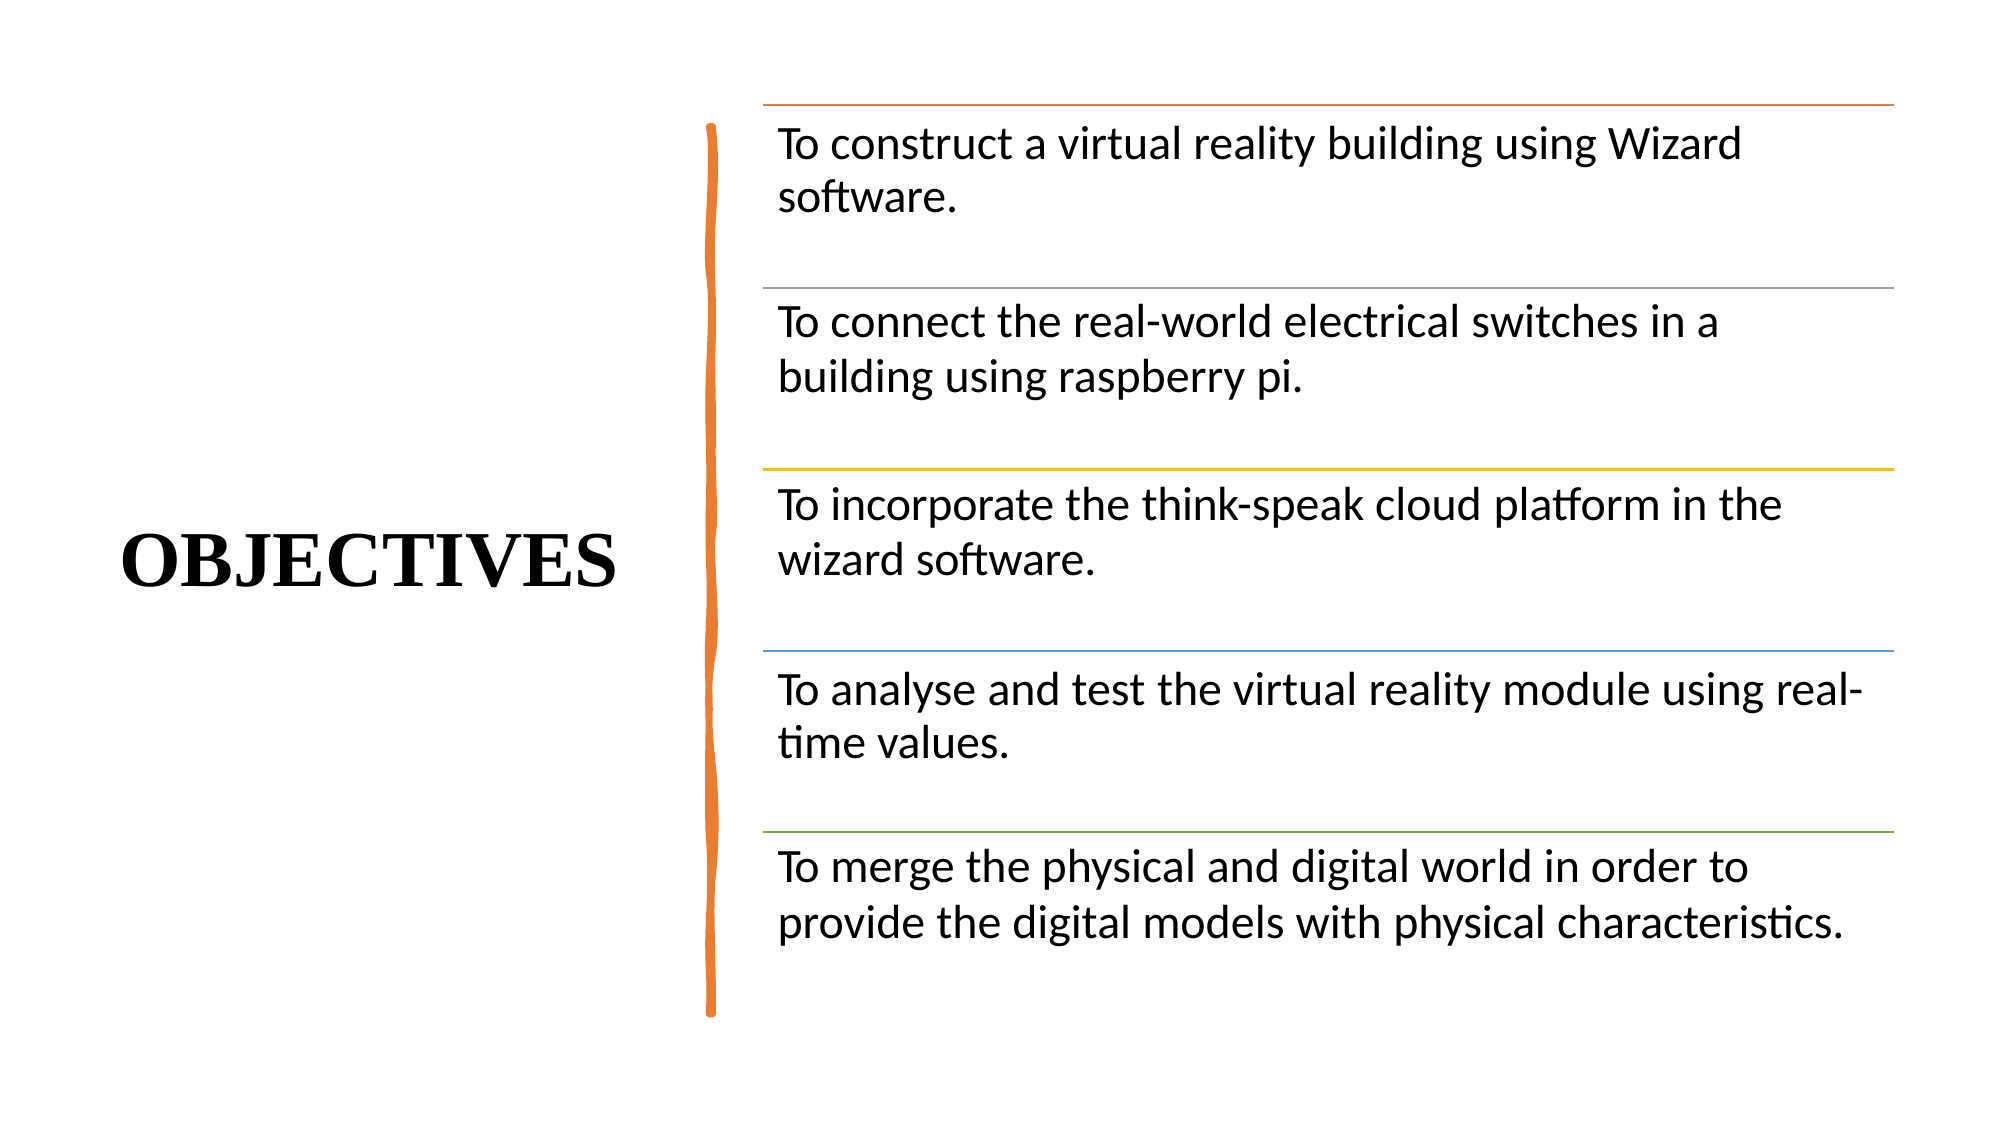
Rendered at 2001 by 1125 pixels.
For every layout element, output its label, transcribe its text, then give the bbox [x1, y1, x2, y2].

text_box To analyse and test the virtual reality module using real- time values. To merge the physical and digital world in order to provide the digital models with physical characteristics. [775, 653, 1869, 948]
text_box To construct a virtual reality building using Wizard software. To connect the real-world electrical switches in a building using raspberry pi. [775, 108, 1749, 403]
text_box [704, 122, 719, 1018]
text_box OBJECTIVES [117, 504, 627, 603]
text_box To incorporate the think-speak cloud platform in the wizard software. [775, 471, 1795, 586]
